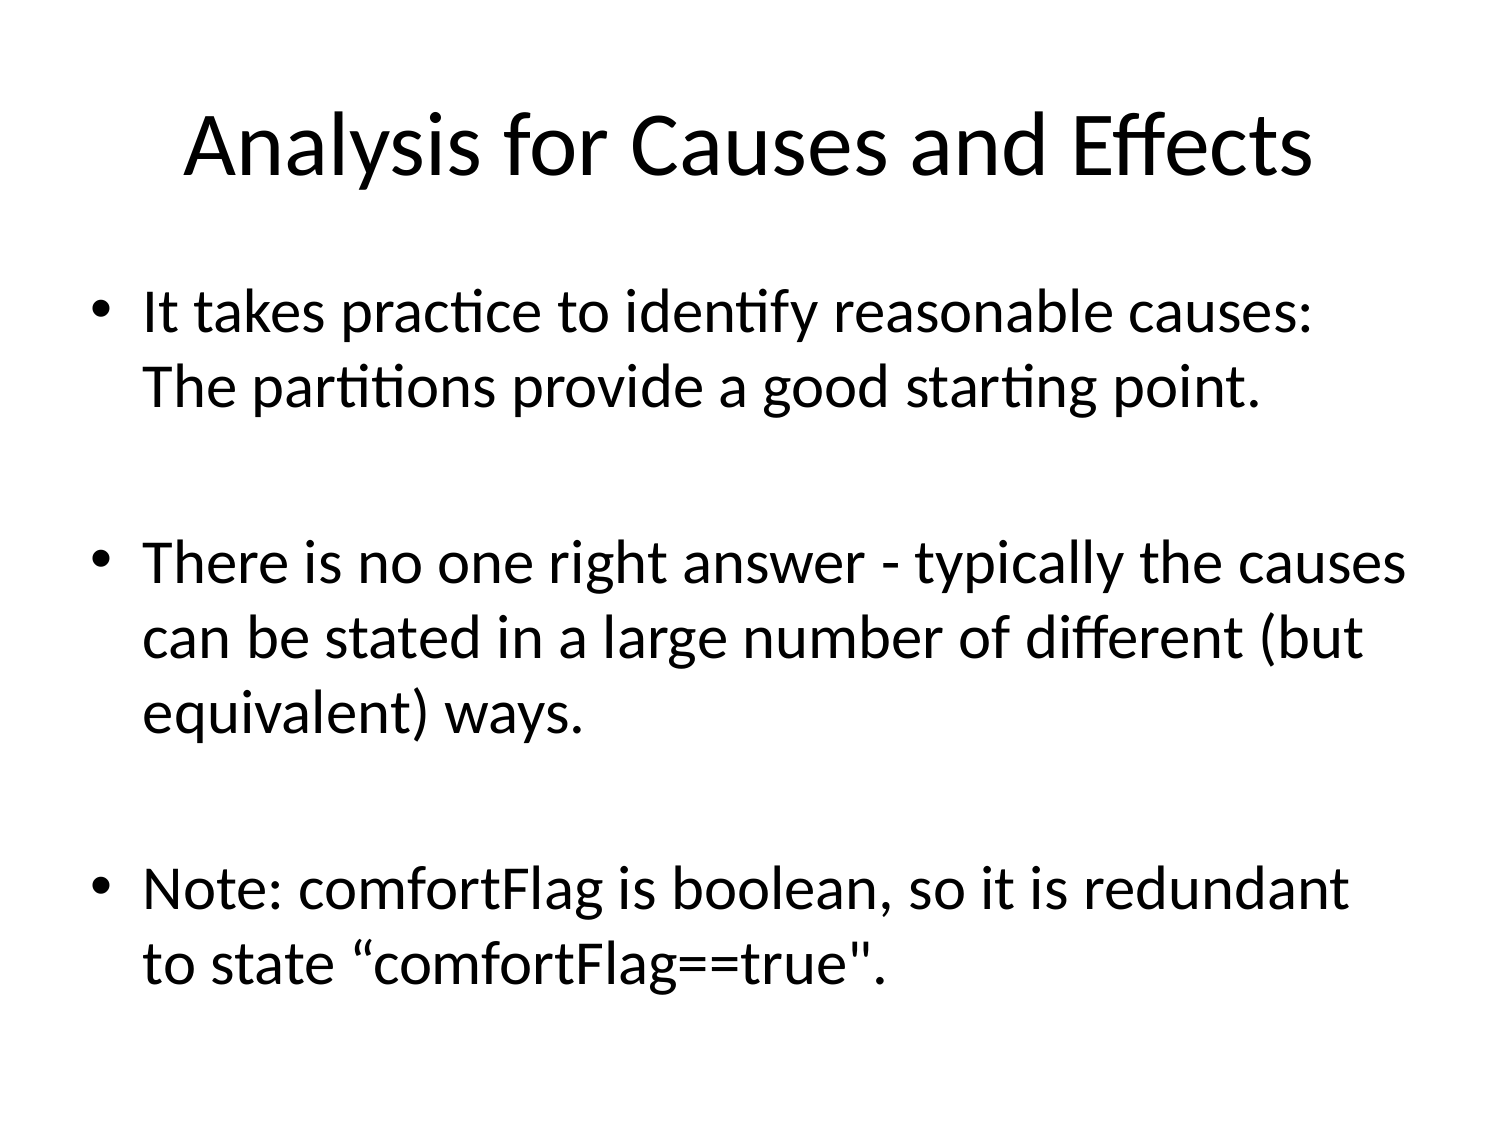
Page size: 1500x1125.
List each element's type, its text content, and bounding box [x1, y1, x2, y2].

list It takes practice to identify reasonable causes: The partitions provide a good starting point. There is no one right answer - typically the causes can be stated in a large number of different (but equivalent) ways. Note: comfortFlag is boolean, so it is redundant to state “comfortFlag==true". [75, 262, 1425, 1005]
title Analysis for Causes and Effects [75, 45, 1425, 233]
